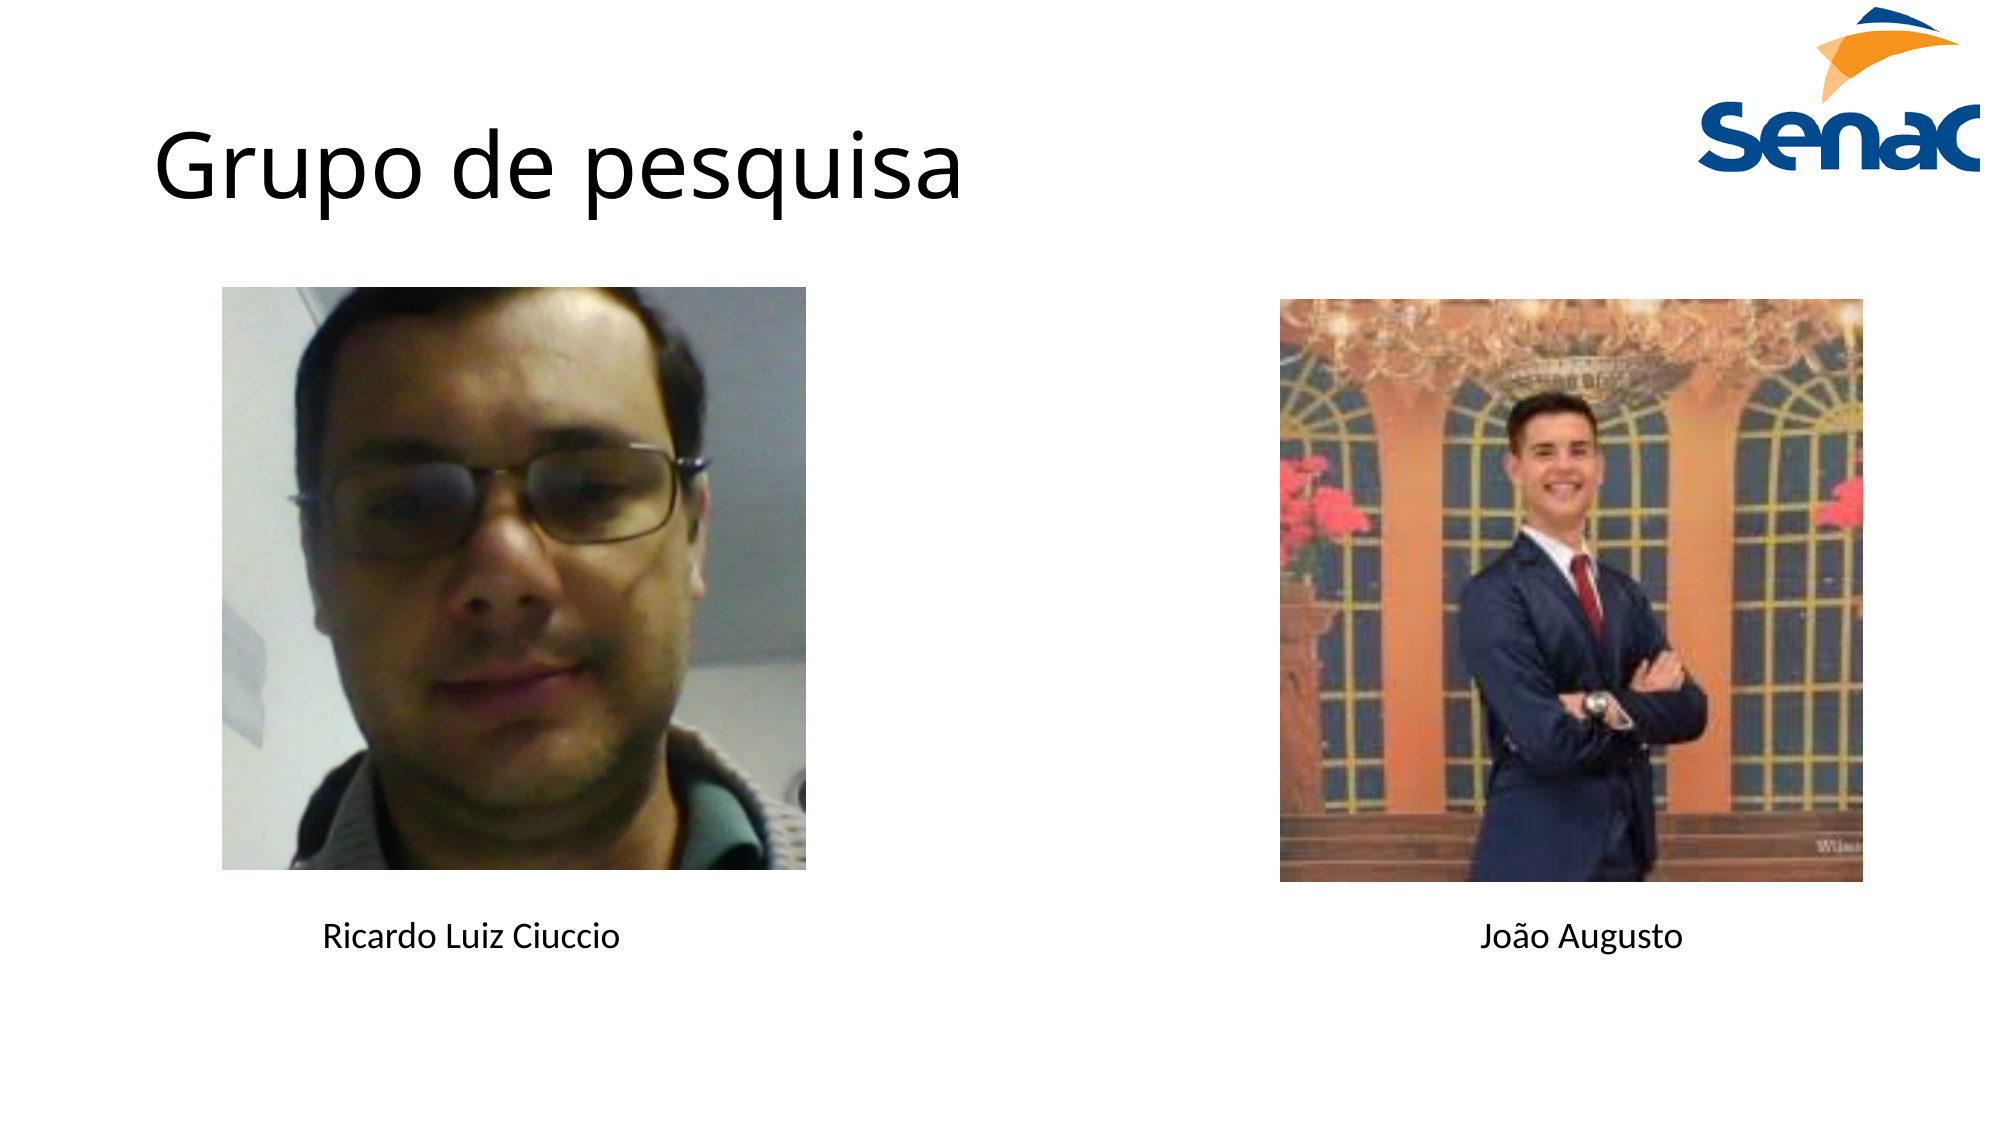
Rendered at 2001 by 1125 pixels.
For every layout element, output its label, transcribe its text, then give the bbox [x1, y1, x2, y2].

text_box Ricardo Luiz Ciuccio [307, 904, 1348, 964]
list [1279, 299, 1863, 882]
text_box João Augusto [1465, 765, 2000, 965]
picture [222, 287, 806, 870]
title Grupo de pesquisa [137, 59, 1863, 278]
picture [1698, 7, 1980, 172]
